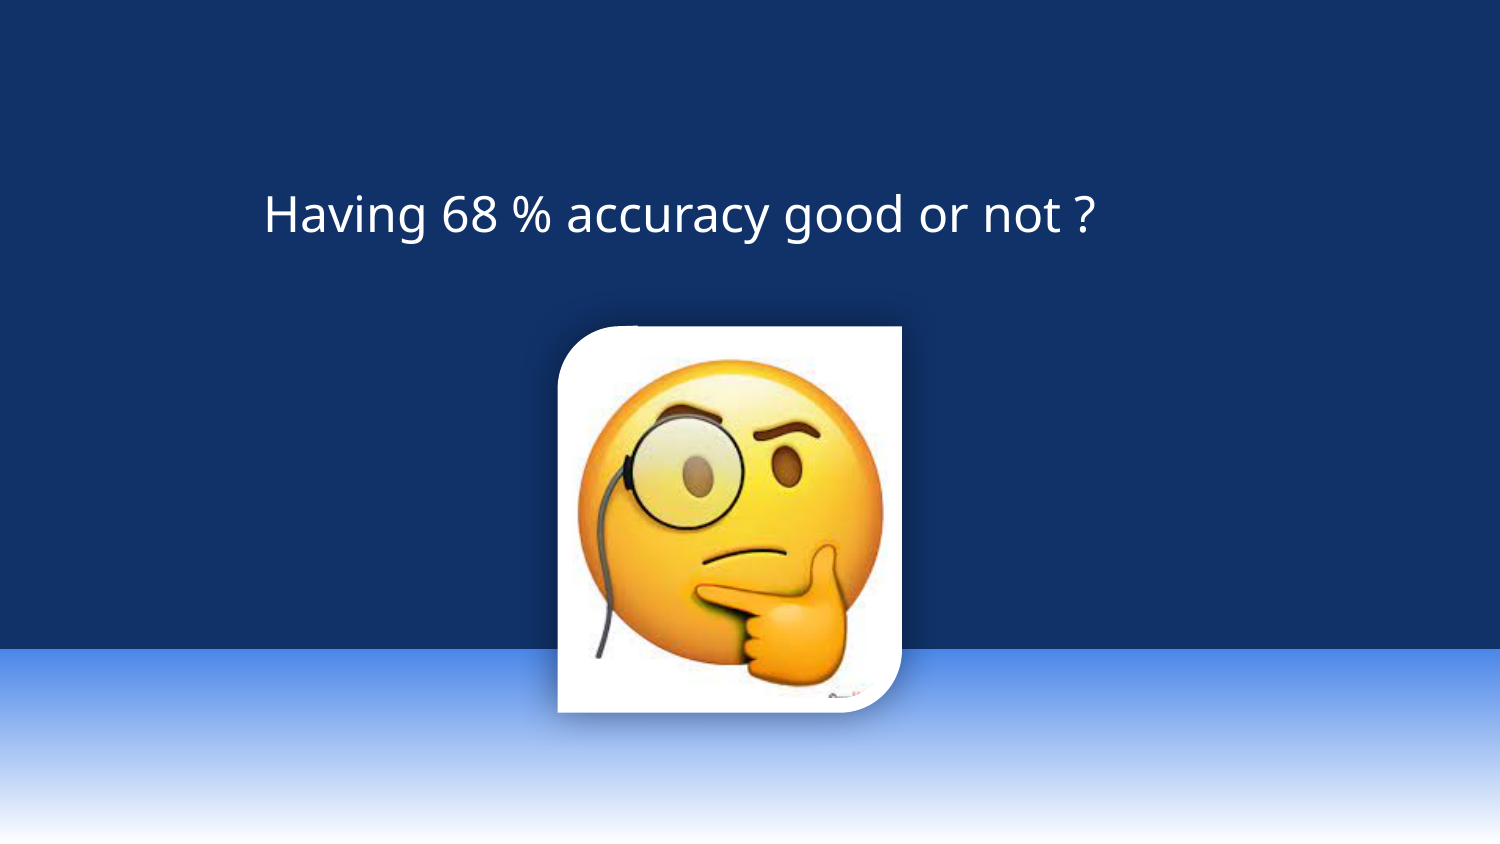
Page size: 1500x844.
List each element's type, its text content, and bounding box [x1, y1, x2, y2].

text_box Having 68 % accuracy good or not ? [248, 174, 1433, 285]
picture [564, 333, 895, 706]
